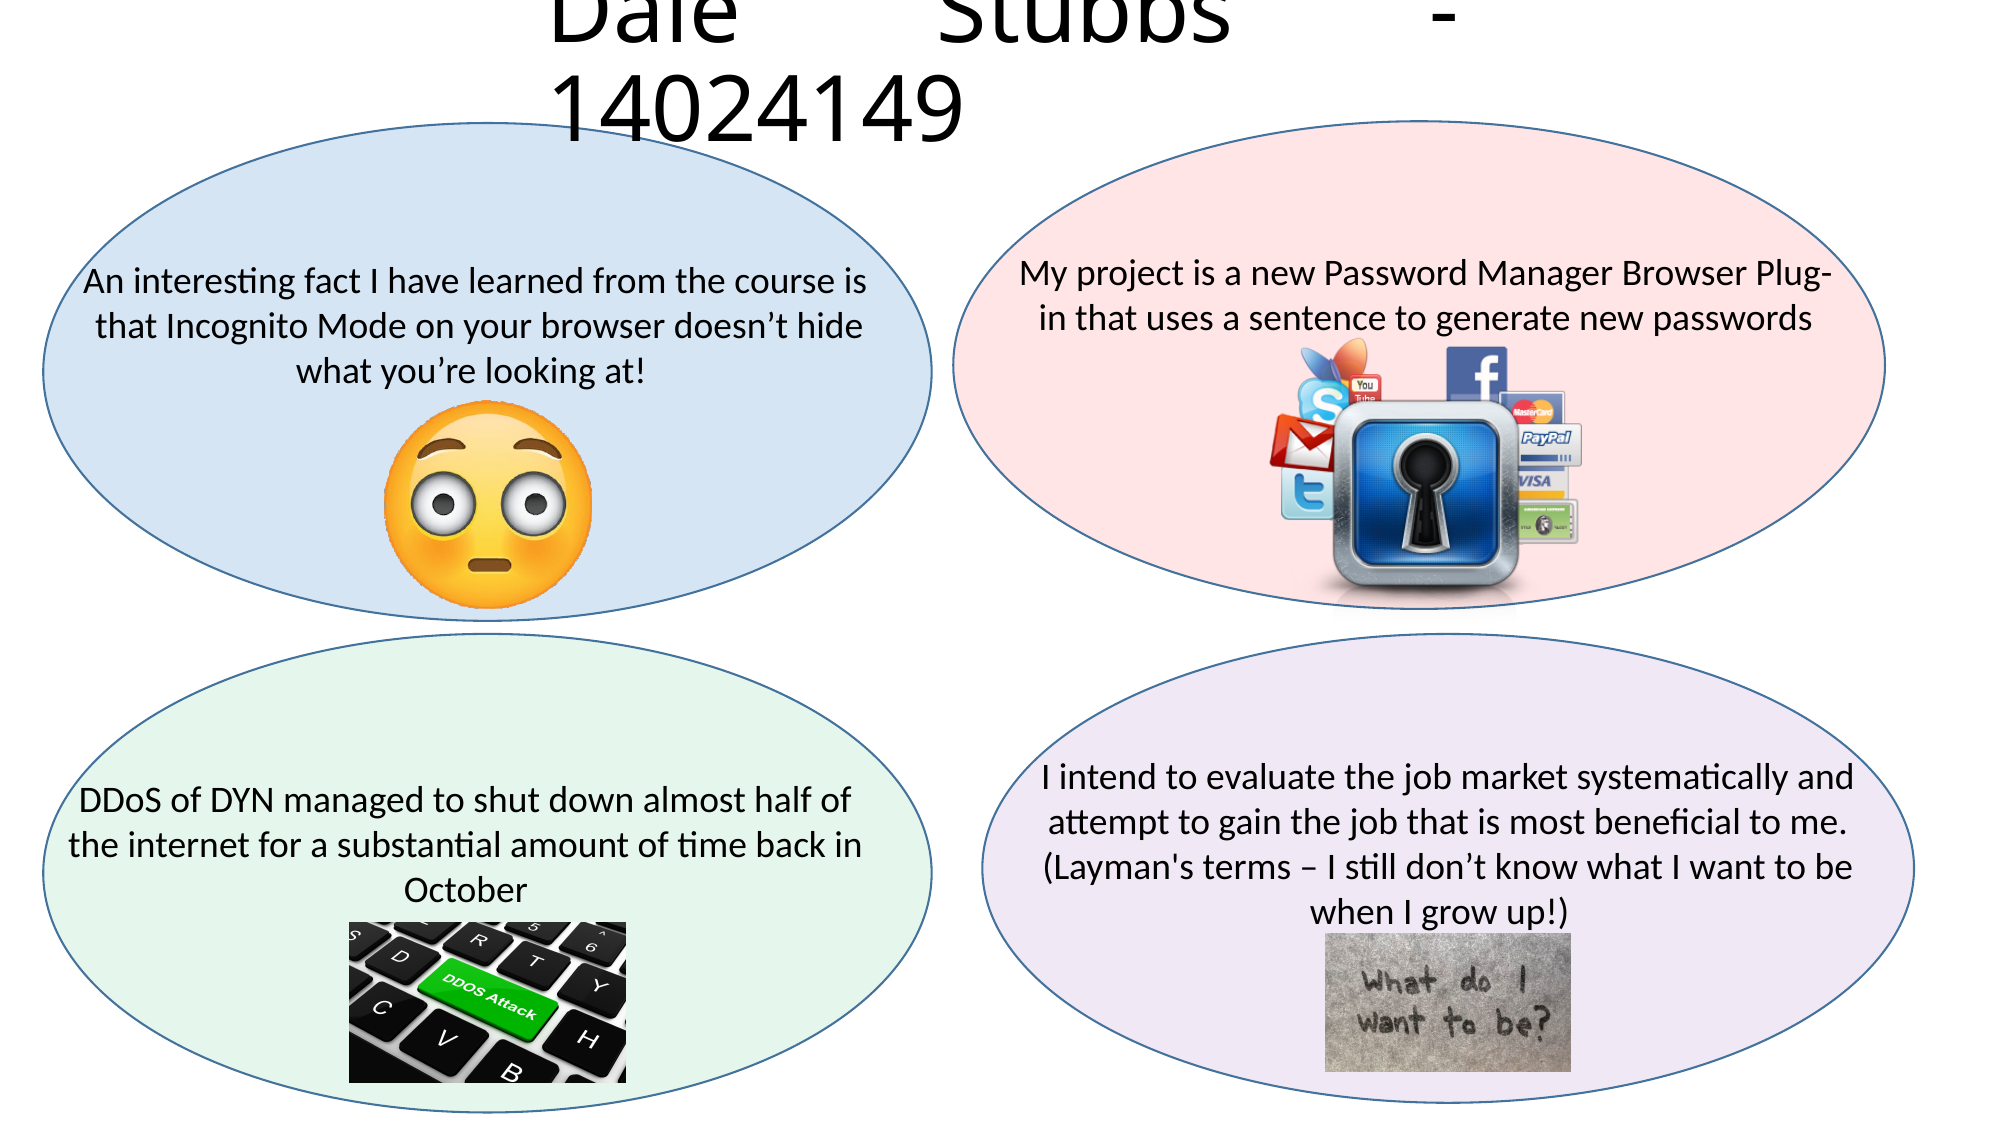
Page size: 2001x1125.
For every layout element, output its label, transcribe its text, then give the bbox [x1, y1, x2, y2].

text_box [1051, 632, 1845, 744]
text_box An interesting fact I have learned from the course is that Incognito Mode on your browser doesn’t hide what you’re looking at! [66, 248, 893, 399]
picture [349, 922, 626, 1083]
text_box [42, 268, 933, 622]
text_box [952, 254, 1269, 597]
text_box I intend to evaluate the job market systematically and attempt to gain the job that is most beneficial to me. (Layman's terms – I still don’t know what I want to be when I grow up!) [1025, 744, 1871, 940]
text_box DDoS of DYN managed to shut down almost half of the internet for a substantial amount of time back in October [43, 767, 889, 918]
title Dale Stubbs - 14024149 [531, 0, 1475, 125]
picture [1325, 933, 1571, 1072]
text_box [100, 121, 875, 248]
text_box [87, 632, 887, 767]
text_box [981, 768, 1916, 1104]
text_box My project is a new Password Manager Browser Plug-in that uses a sentence to generate new passwords [1003, 240, 1849, 346]
text_box [1582, 269, 1887, 595]
picture [1269, 337, 1582, 625]
picture [383, 400, 592, 609]
text_box [1017, 121, 1821, 240]
text_box [50, 769, 933, 1114]
